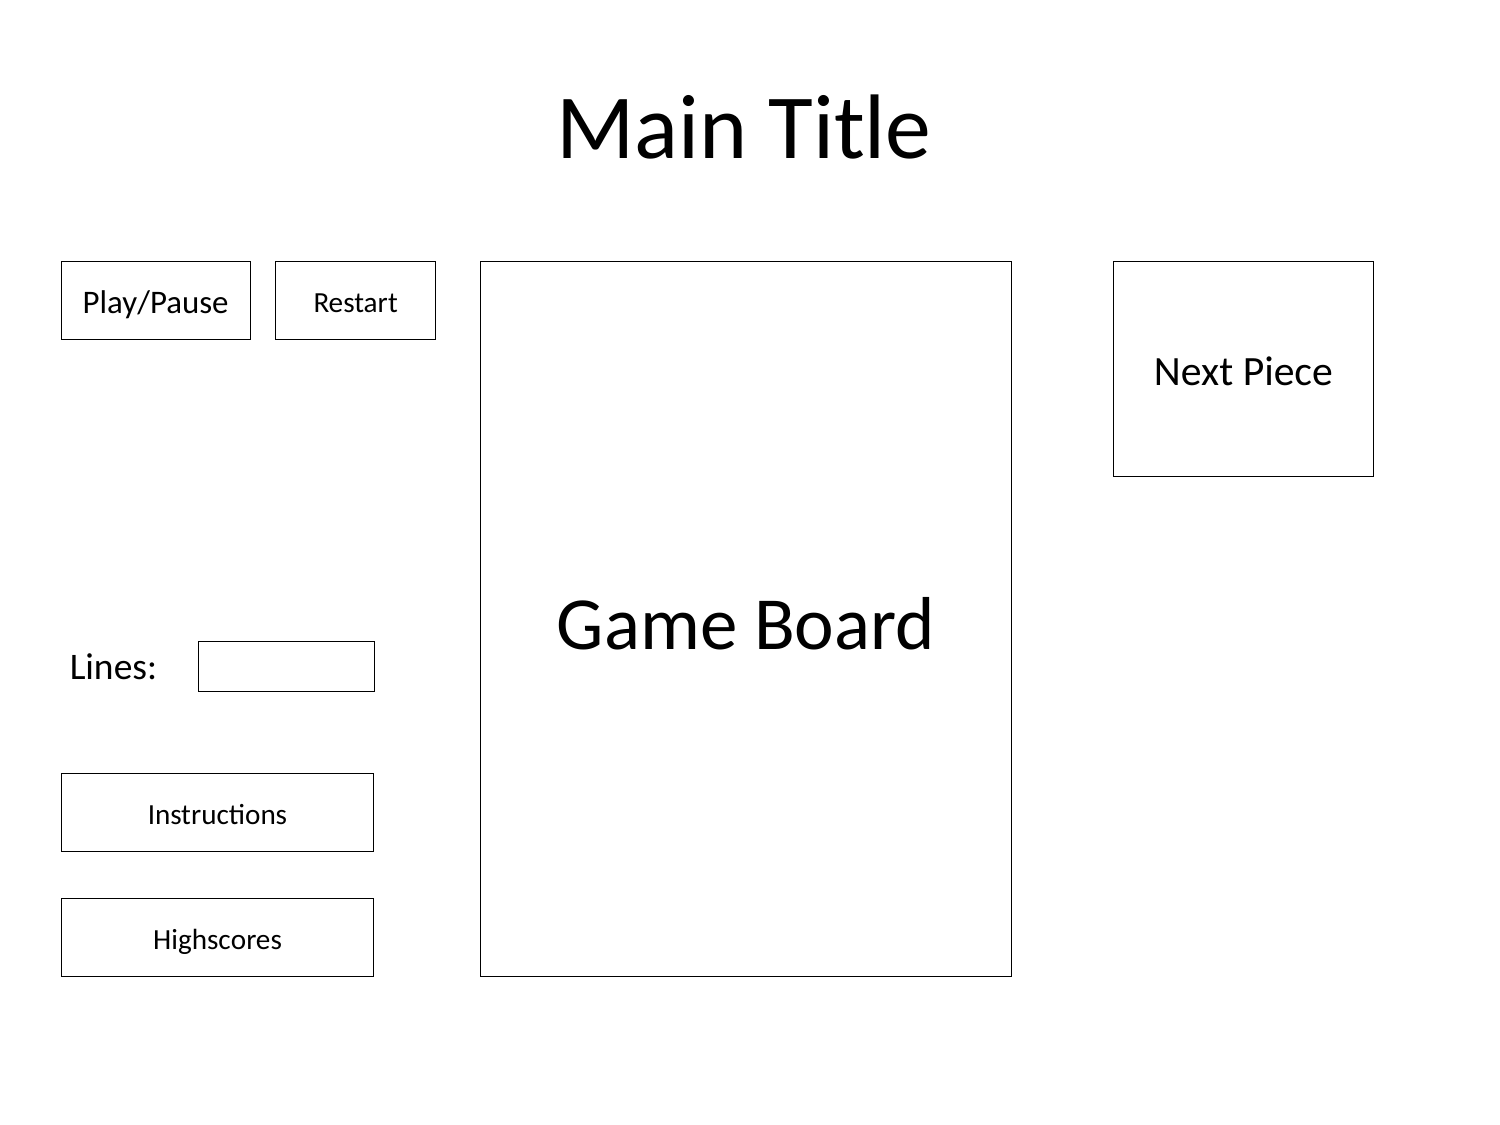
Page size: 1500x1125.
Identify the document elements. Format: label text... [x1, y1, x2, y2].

text_box Main Title [541, 59, 948, 185]
text_box Restart [275, 261, 436, 340]
text_box Instructions [61, 773, 374, 852]
text_box Highscores [61, 898, 374, 977]
text_box Lines: [55, 634, 173, 695]
text_box Play/Pause [61, 261, 251, 340]
text_box Next Piece [1113, 261, 1374, 477]
text_box [198, 641, 375, 692]
title Game Board [480, 261, 1012, 977]
